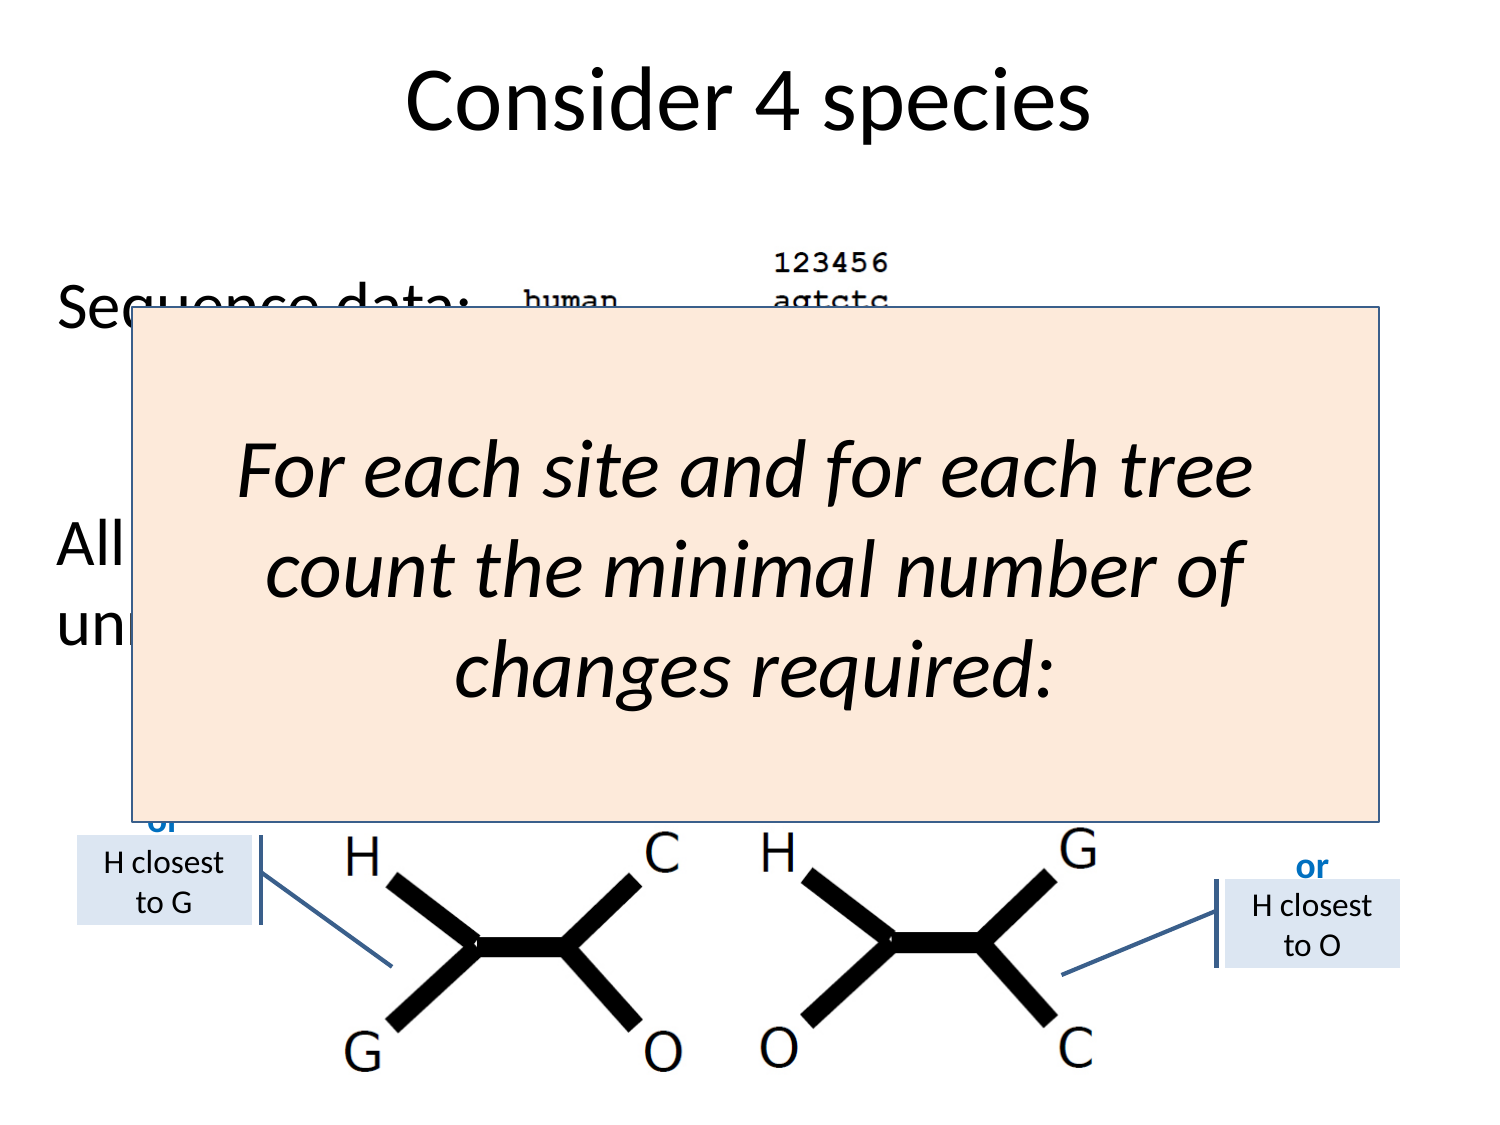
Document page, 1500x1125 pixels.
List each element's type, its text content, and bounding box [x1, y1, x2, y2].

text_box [1224, 833, 1401, 969]
text_box Sequence data: [42, 254, 319, 349]
text_box Consider 4 species [0, 0, 1500, 187]
picture [324, 238, 1113, 1088]
text_box For each site and for each tree count the minimal number of changes required: [132, 307, 319, 822]
text_box For each site and for each tree count the minimal number of changes required: [1116, 307, 1379, 822]
text_box All possible unrooted trees: [42, 491, 132, 667]
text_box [76, 787, 252, 925]
